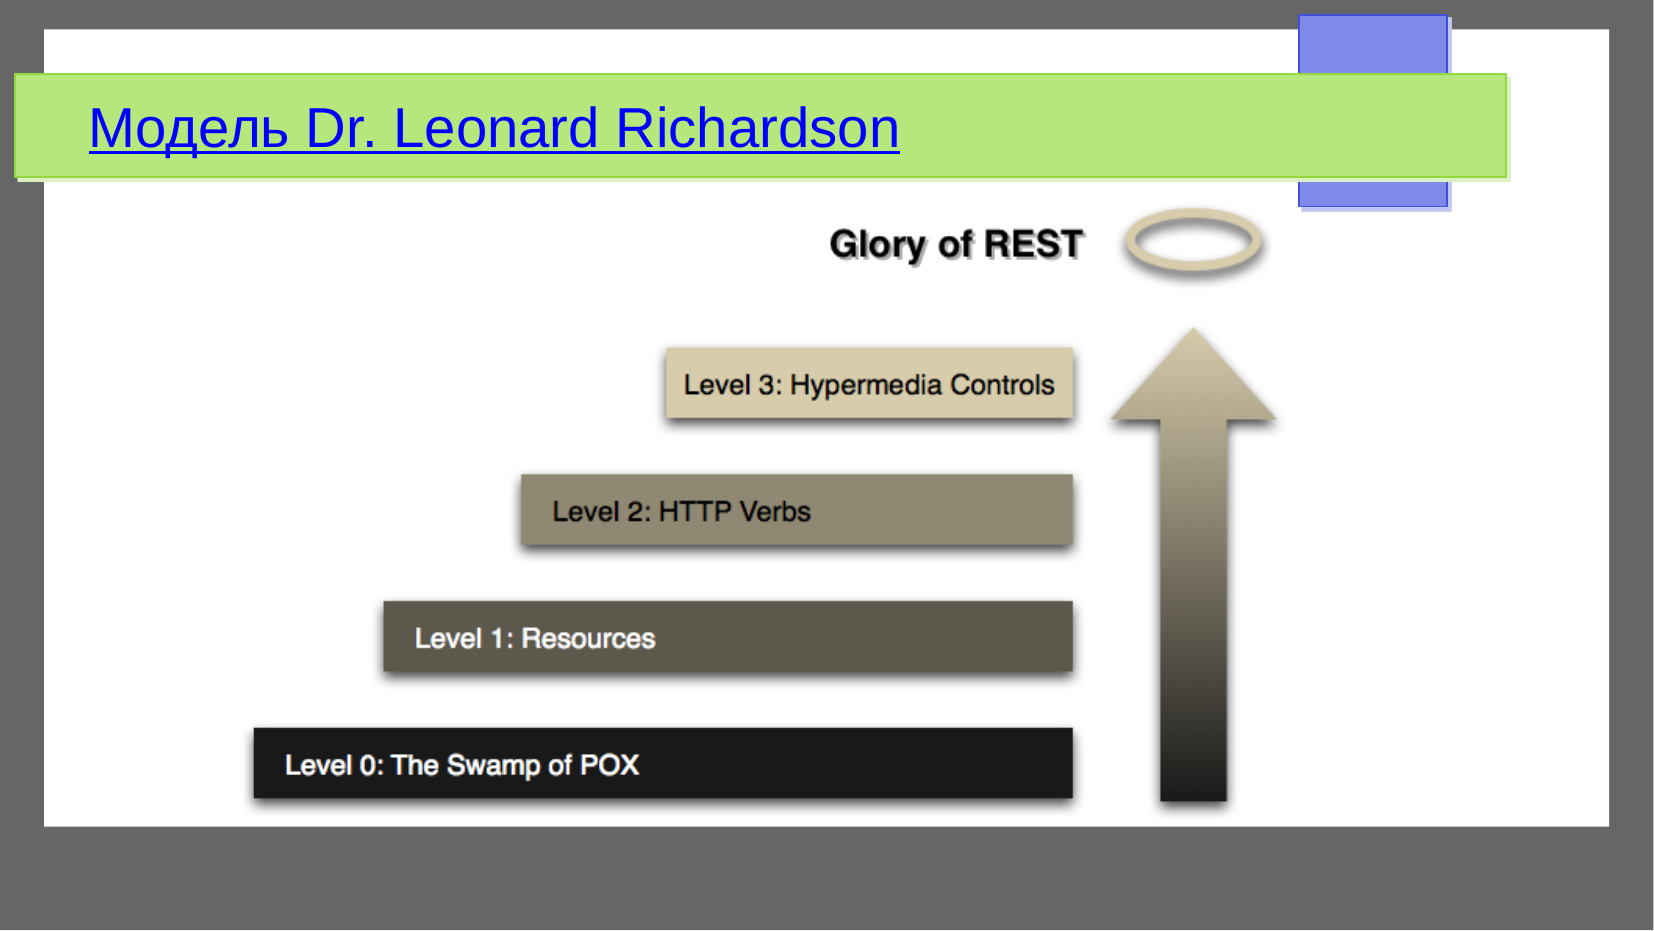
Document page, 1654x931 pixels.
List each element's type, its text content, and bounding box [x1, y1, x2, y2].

picture [239, 199, 1292, 823]
text_box Модель Dr. Leonard Richardson [88, 73, 1506, 178]
